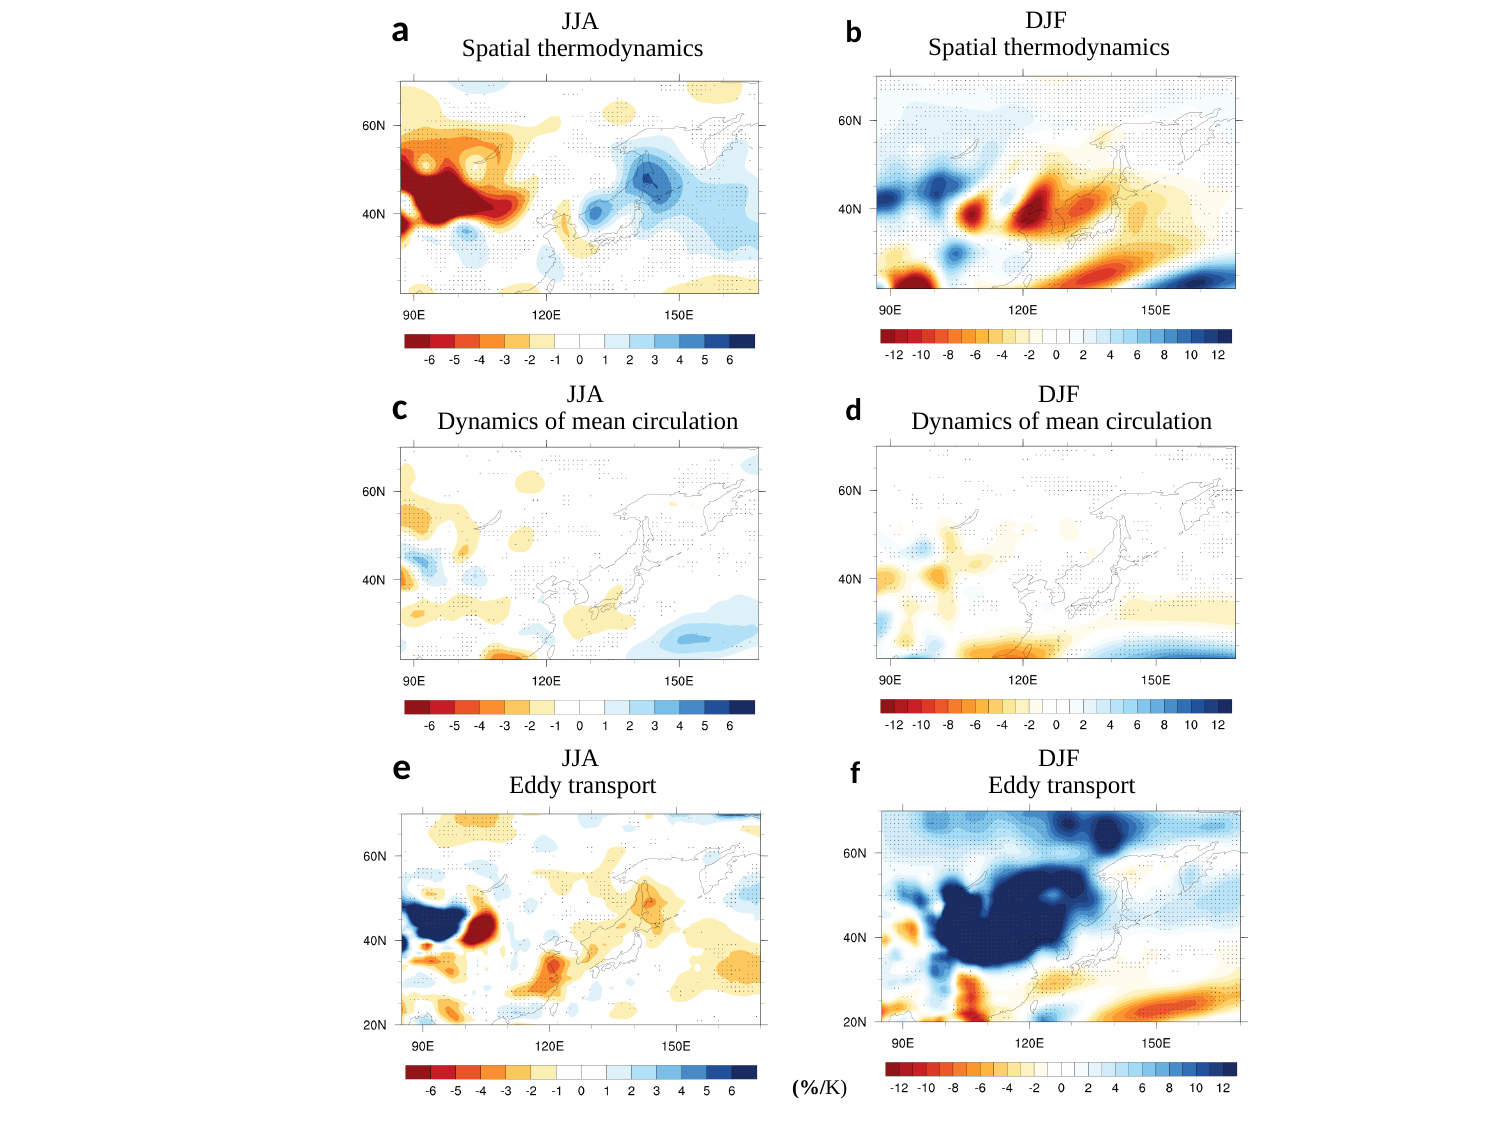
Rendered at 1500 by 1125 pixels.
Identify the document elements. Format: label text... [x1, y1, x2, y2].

picture [353, 67, 774, 383]
picture [353, 434, 774, 750]
picture [830, 62, 1251, 378]
text_box b [830, 4, 874, 57]
picture [835, 796, 1256, 1112]
text_box JJA Dynamics of mean circulation [417, 389, 760, 434]
text_box DJF Dynamics of mean circulation [891, 389, 1234, 432]
text_box (%/K) [776, 1064, 835, 1107]
text_box f [835, 748, 879, 796]
text_box DJF Spatial thermodynamics [909, 15, 1189, 62]
text_box DJF Eddy transport [891, 753, 1234, 796]
text_box JJA Eddy transport [412, 753, 755, 799]
picture [830, 432, 1251, 748]
text_box d [830, 382, 874, 432]
text_box c [377, 383, 420, 434]
picture [355, 799, 776, 1116]
text_box e [377, 750, 421, 795]
text_box JJA Spatial thermodynamics [443, 16, 723, 67]
text_box a [376, 0, 419, 57]
